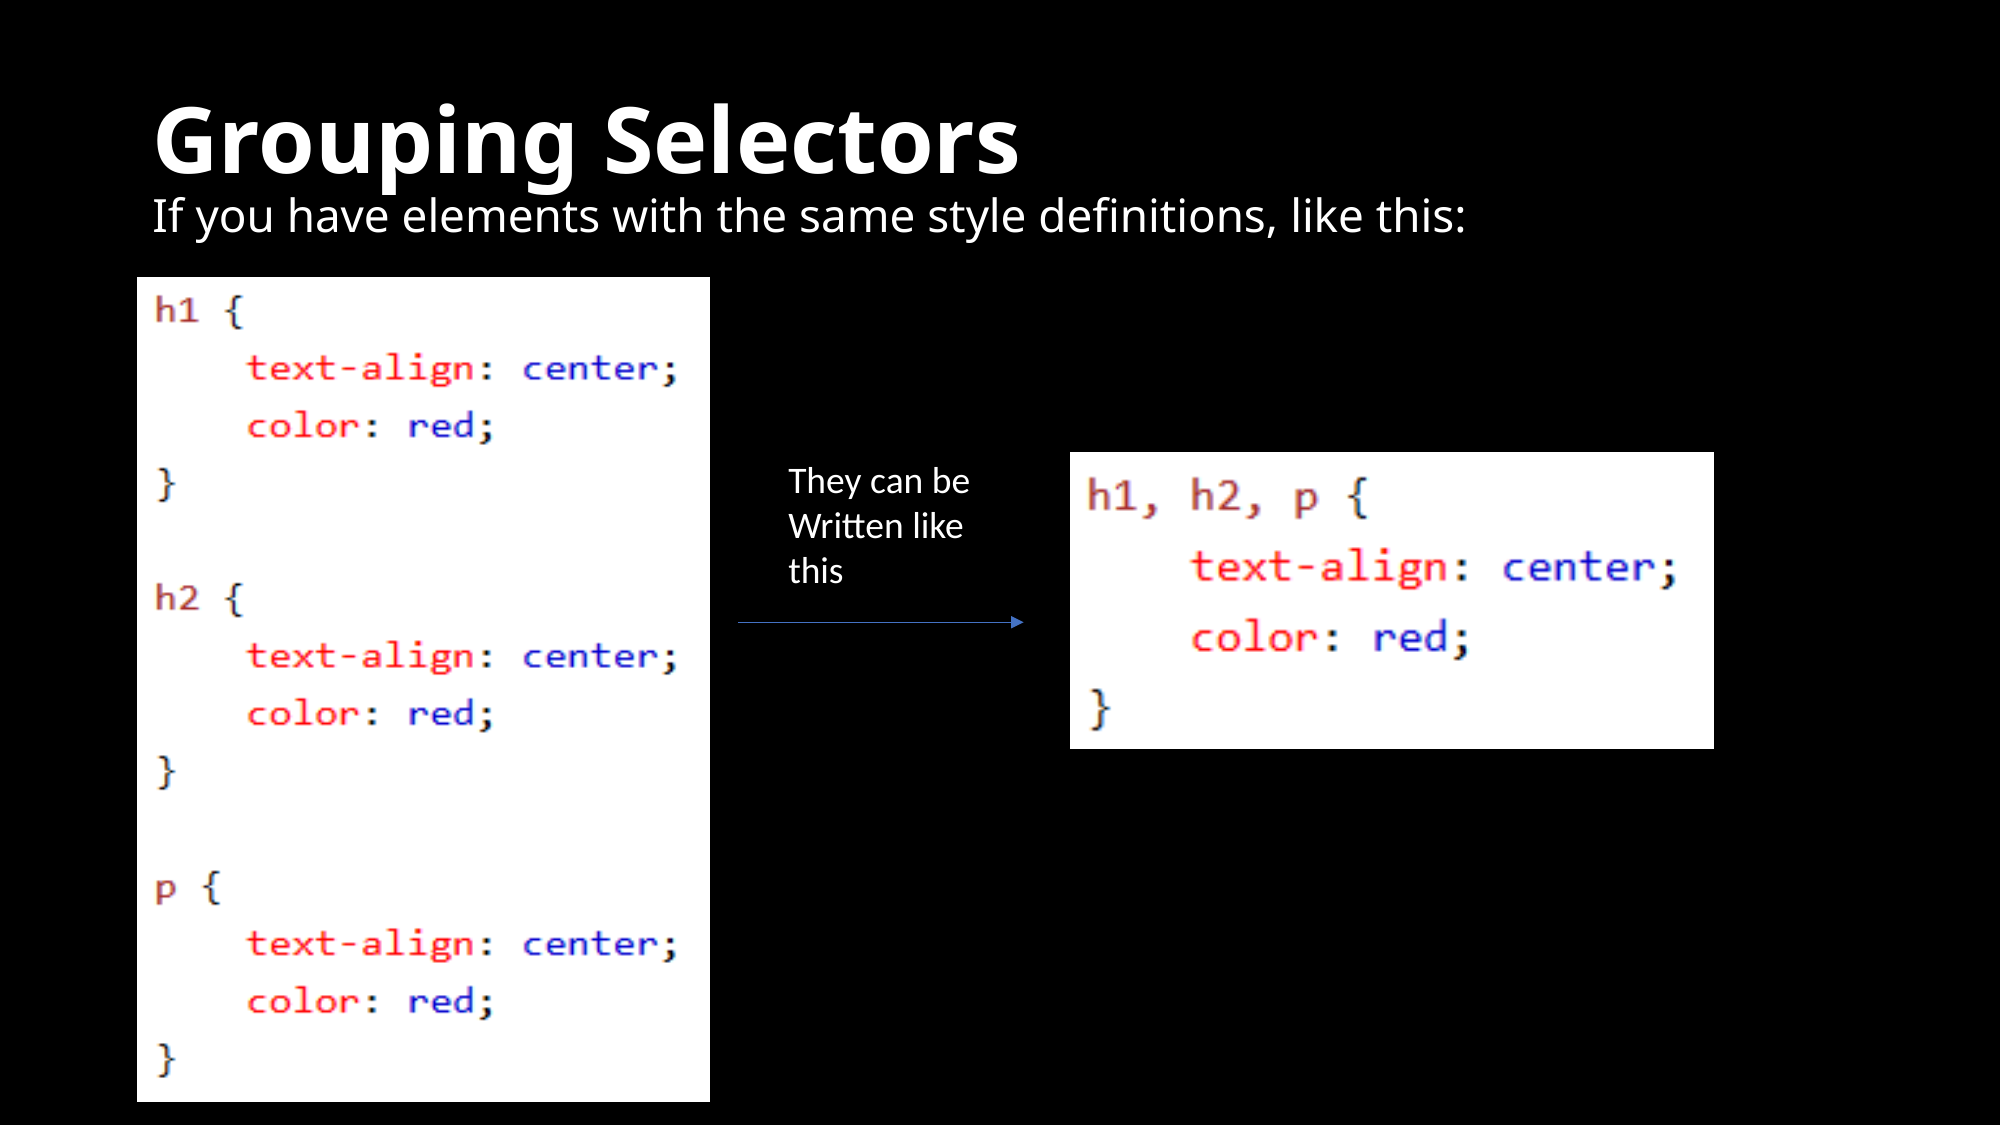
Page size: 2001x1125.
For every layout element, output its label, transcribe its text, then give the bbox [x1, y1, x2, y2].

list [137, 277, 710, 1102]
text_box They can be Written like this [773, 449, 988, 599]
picture [1070, 452, 1714, 749]
title Grouping Selectors If you have elements with the same style definitions, like this: [137, 59, 1863, 278]
